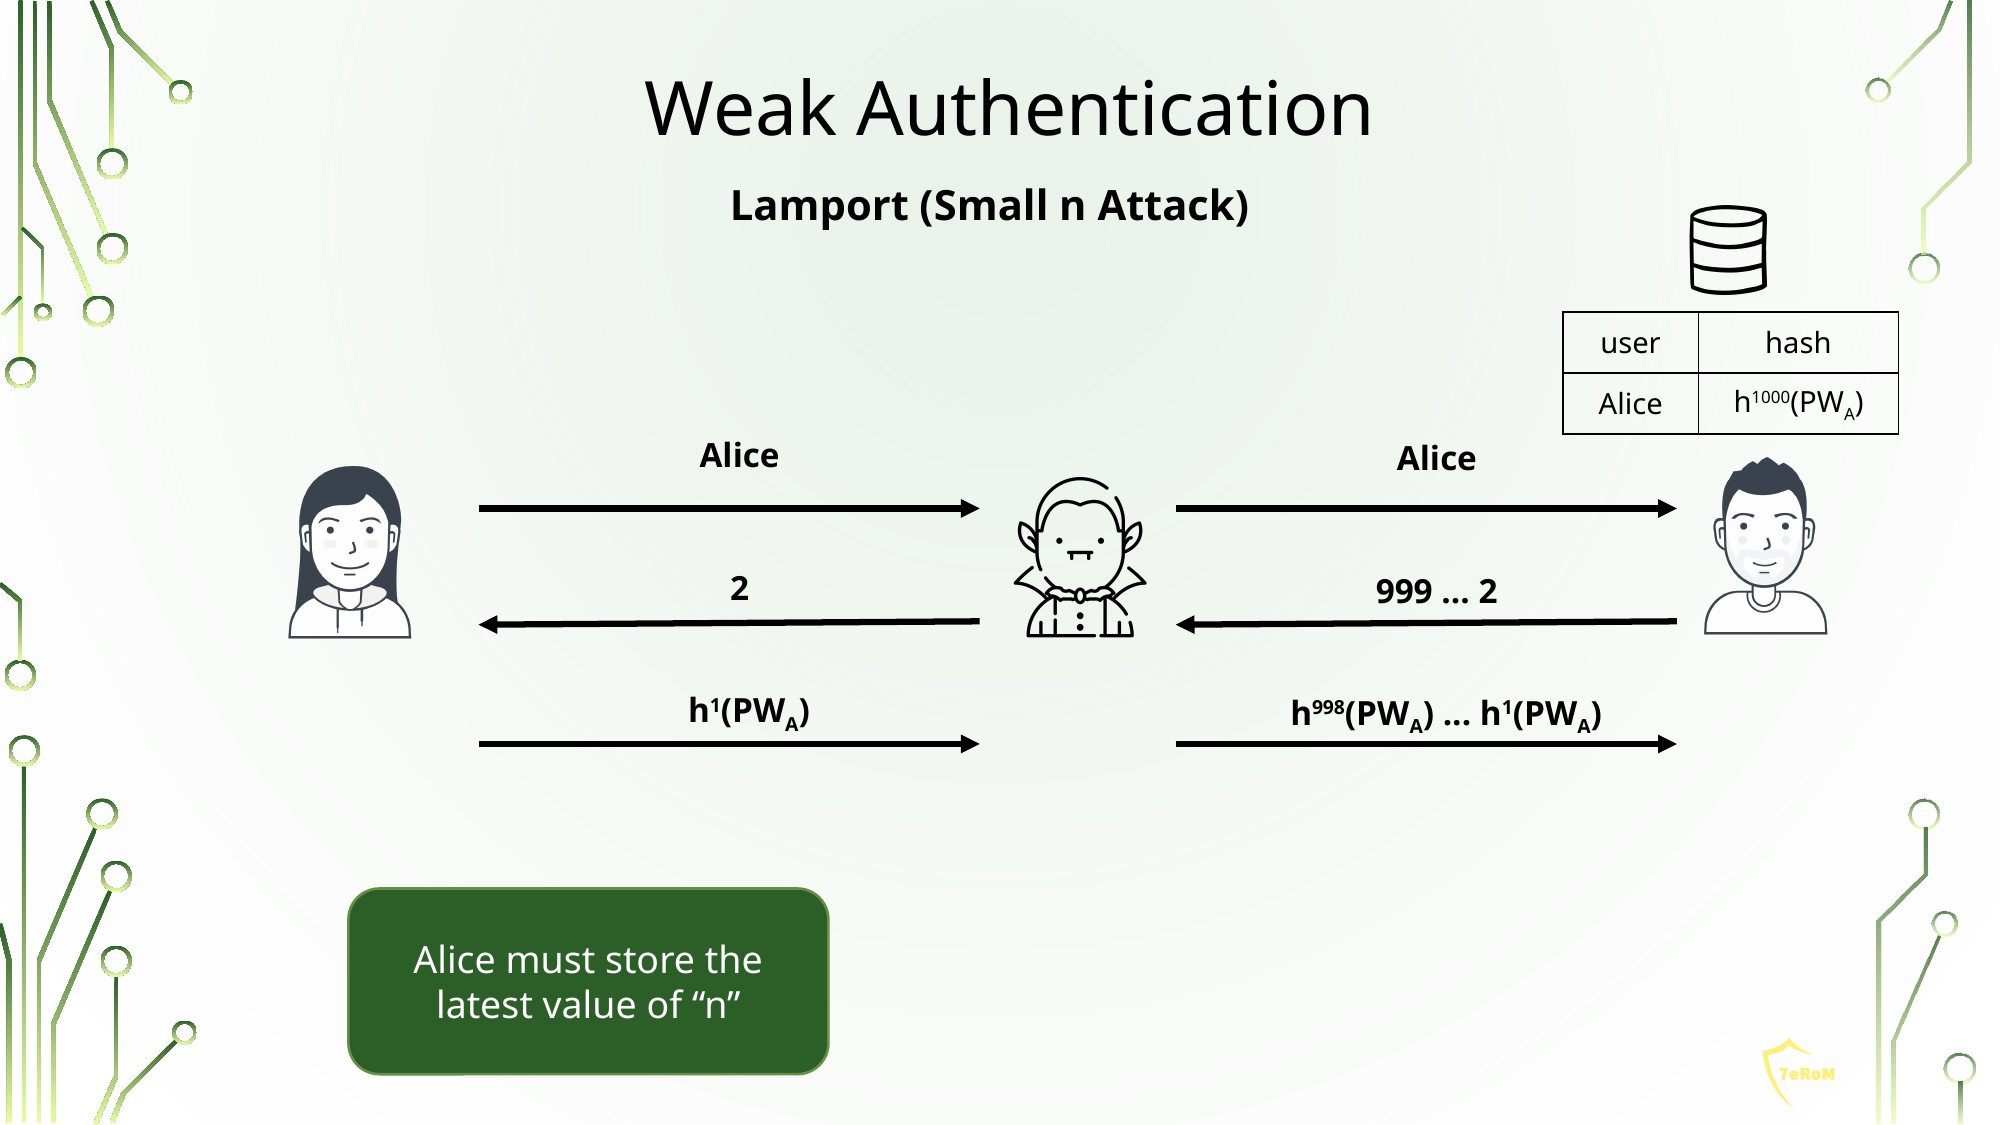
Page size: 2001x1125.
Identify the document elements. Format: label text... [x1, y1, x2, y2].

table_cell Alice [1564, 374, 1698, 427]
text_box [478, 621, 980, 625]
text_box 999 ... 2 [1166, 551, 1656, 625]
text_box Alice must store the latest value of “n” [347, 887, 830, 1076]
picture [1656, 423, 1870, 637]
title Weak Authentication [207, 41, 1833, 180]
picture [1682, 205, 1773, 296]
table_header user [1564, 313, 1698, 372]
text_box Alice [456, 427, 1067, 500]
text_box h1(PWA) [422, 681, 1076, 755]
text_box 2 [456, 551, 995, 625]
text_box Alice [1110, 427, 1656, 500]
picture [995, 472, 1166, 642]
list Lamport (Small n Attack) [177, 161, 1803, 253]
table_header hash [1699, 313, 1898, 372]
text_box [1175, 621, 1678, 625]
picture [1748, 1025, 1849, 1125]
text_box h998(PWA) ... h1(PWA) [1119, 681, 1773, 755]
picture [241, 427, 456, 641]
table_cell h1000(PWA) [1699, 374, 1898, 433]
